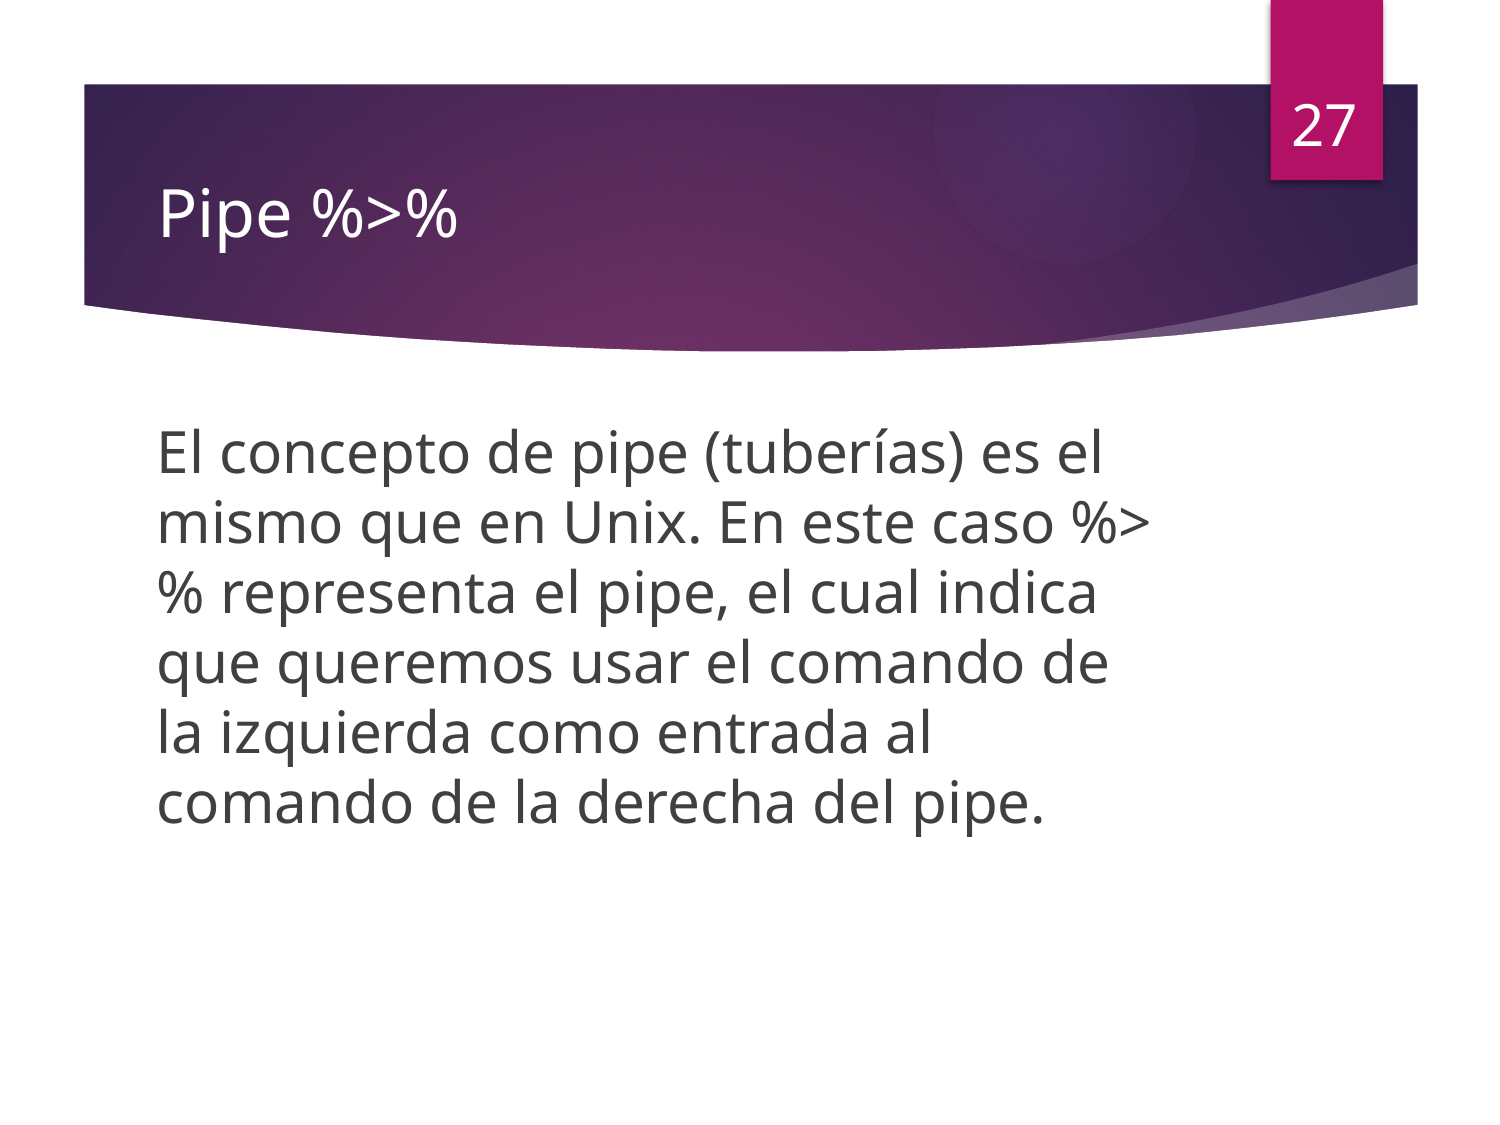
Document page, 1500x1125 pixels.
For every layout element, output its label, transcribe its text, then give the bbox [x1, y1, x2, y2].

list El concepto de pipe (tuberías) es el mismo que en Unix. En este caso %> % representa el pipe, el cual indica que queremos usar el comando de la izquierda como entrada al comando de la derecha del pipe. [141, 408, 1183, 988]
title Pipe %>% [142, 152, 1183, 269]
slide_number 27 [1259, 48, 1390, 175]
